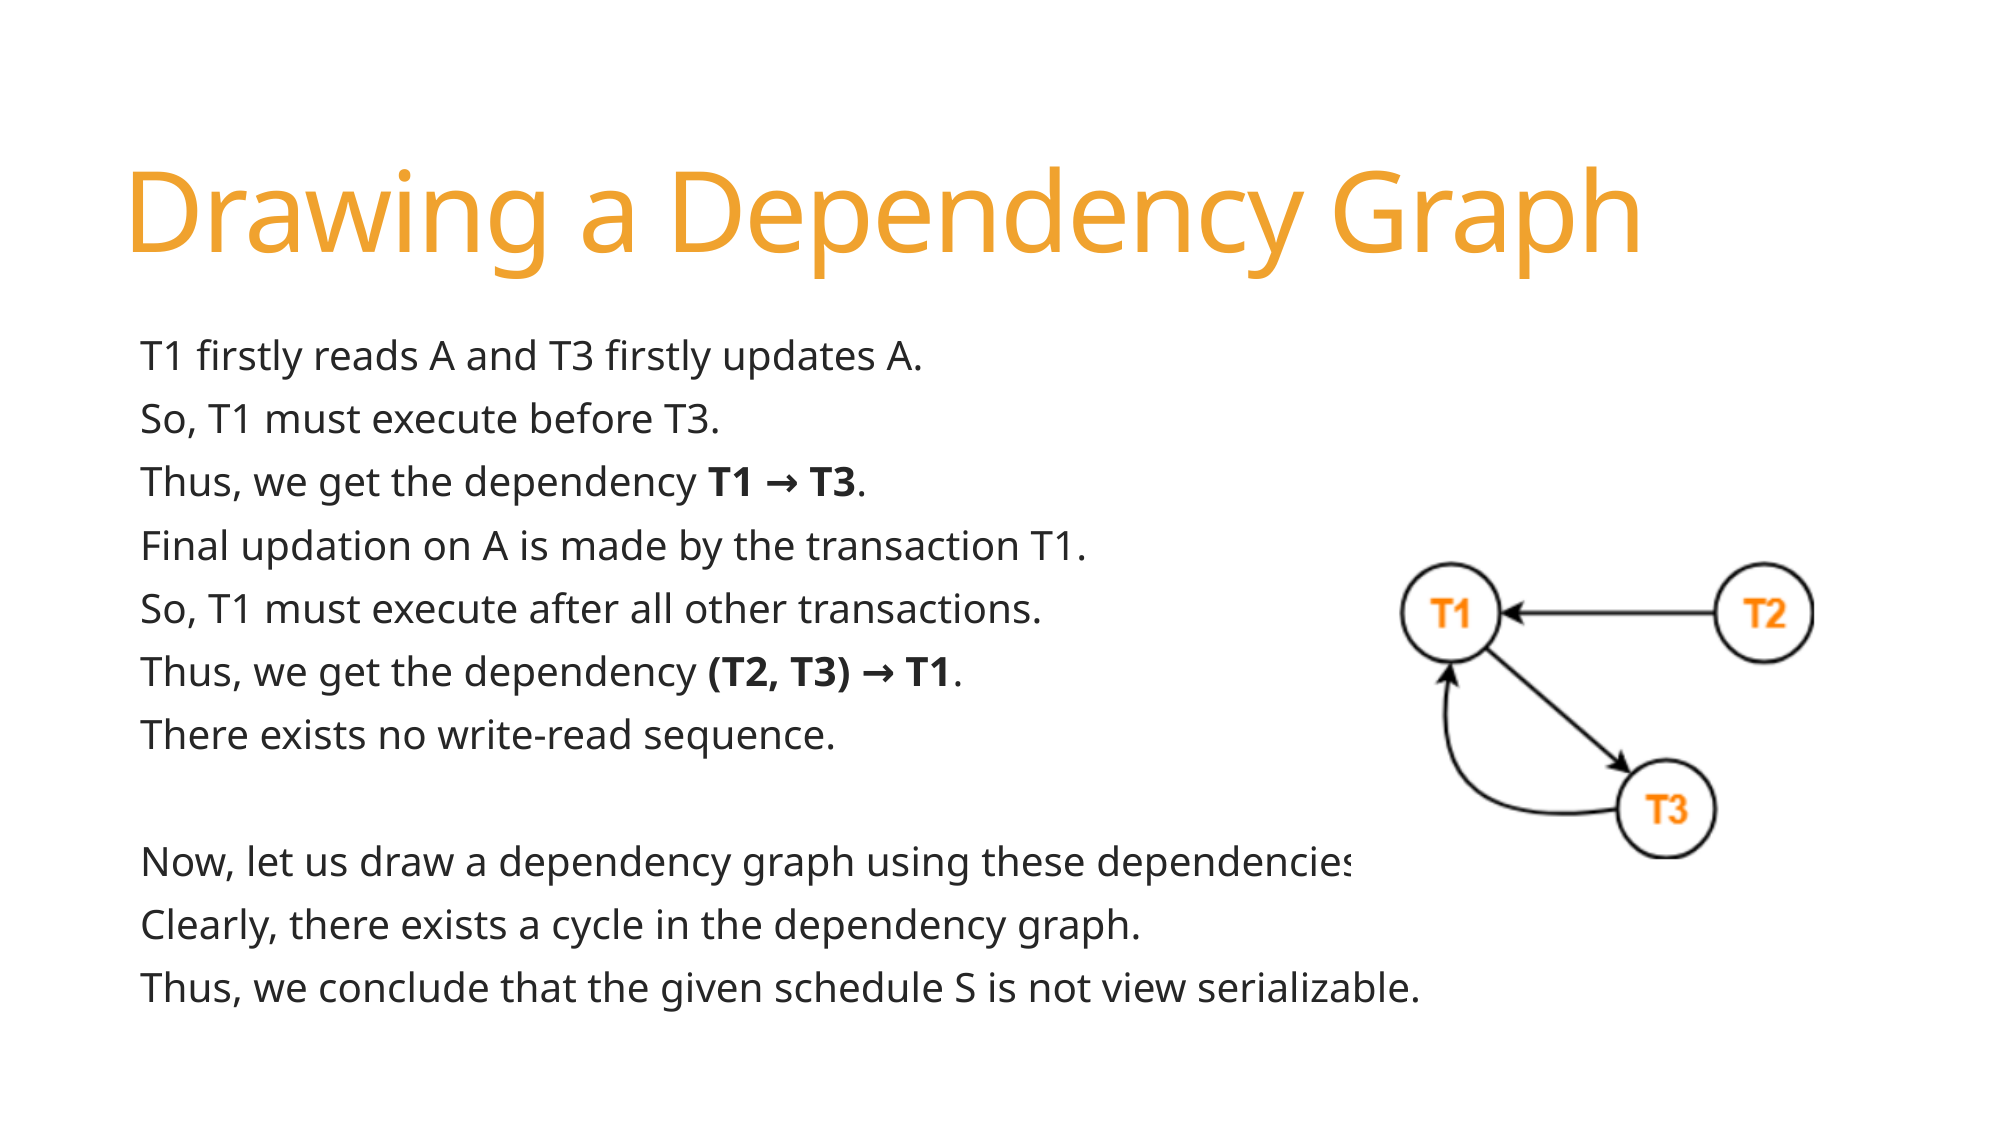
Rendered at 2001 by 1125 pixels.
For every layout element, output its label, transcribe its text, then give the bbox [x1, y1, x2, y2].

picture [1350, 508, 1855, 897]
list T1 firstly reads A and T3 firstly updates A. So, T1 must execute before T3. Thus, we get the dependency T1 → T3. Final updation on A is made by the transaction T1. So, T1 must execute after all other transactions. Thus, we get the dependency (T2, T3) → T1. There exists no write-read sequence. Now, let us draw a dependency graph using these dependencies- Clearly, there exists a cycle in the dependency graph. Thus, we conclude that the given schedule S is not view serializable. [111, 329, 1876, 1026]
title Drawing a Dependency Graph [107, 81, 1875, 354]
